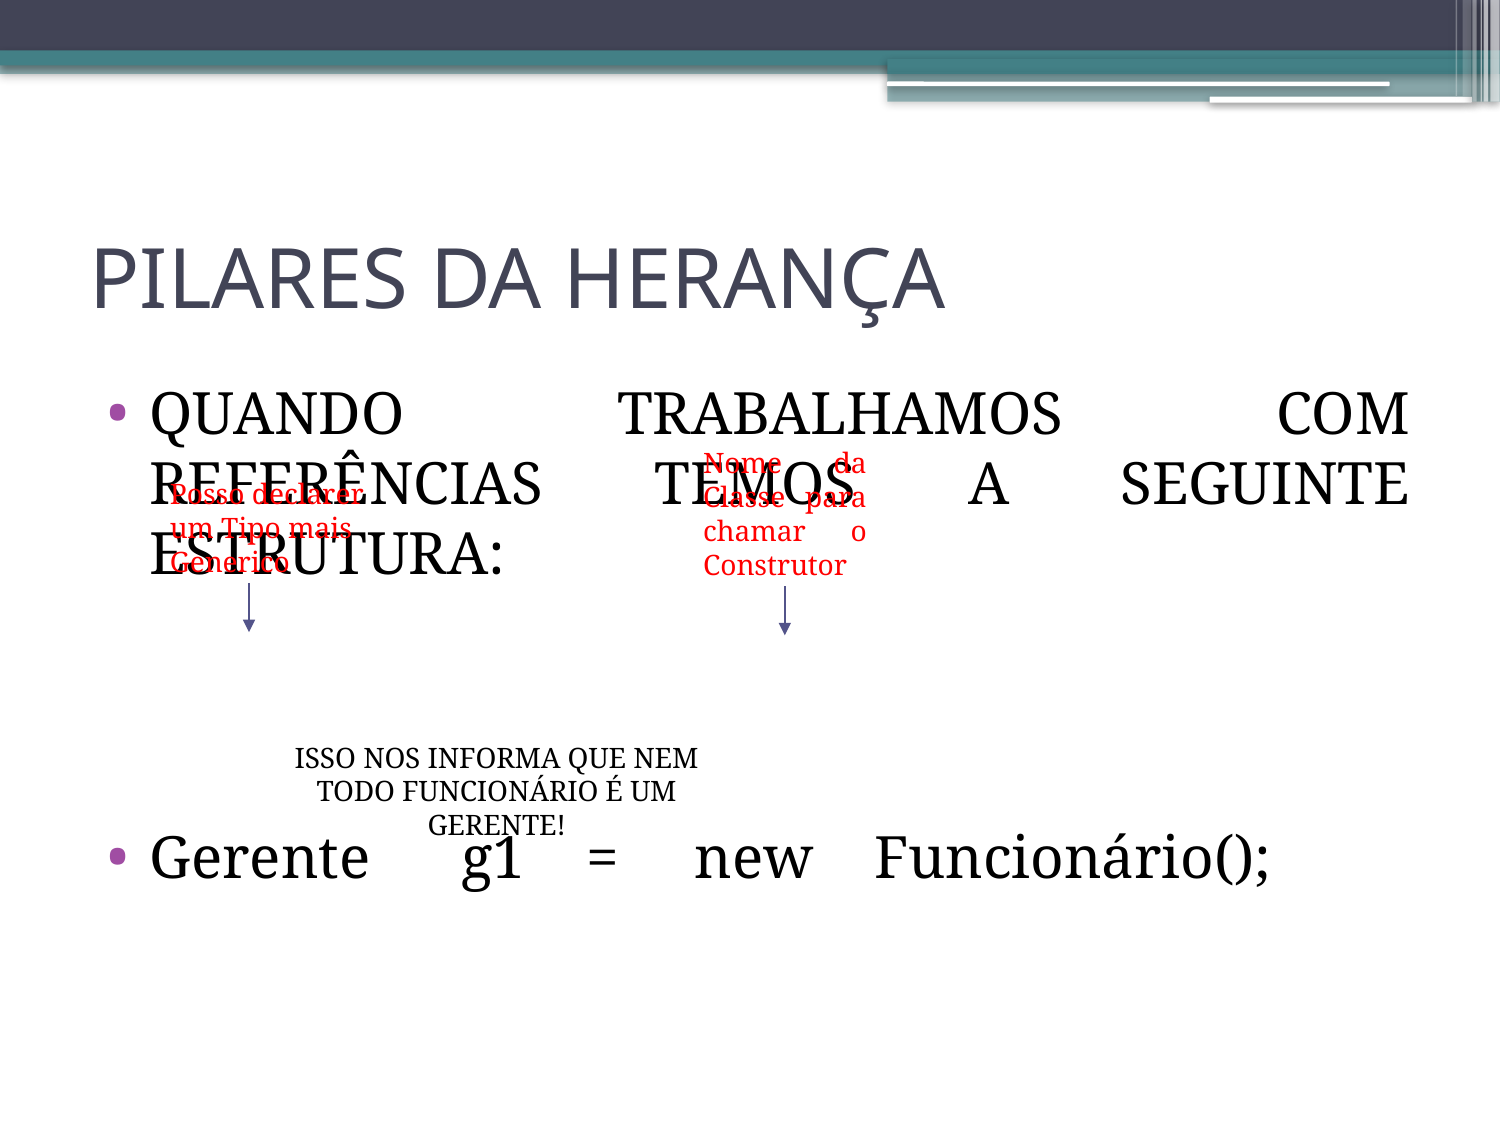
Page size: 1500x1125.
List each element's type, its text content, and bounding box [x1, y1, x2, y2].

text_box Nome da Classe para chamar o Construtor [688, 438, 882, 589]
text_box ISSO NOS INFORMA QUE NEM TODO FUNCIONÁRIO É UM GERENTE! [271, 732, 722, 849]
title PILARES DA HERANÇA [75, 187, 1425, 363]
text_box Posso declarer um Tipo mais Generico [155, 469, 388, 586]
list QUANDO TRABALHAMOS COM REFERÊNCIAS TEMOS A SEGUINTE ESTRUTURA: Gerente g1 = new Funcionário(); [75, 368, 1425, 1079]
